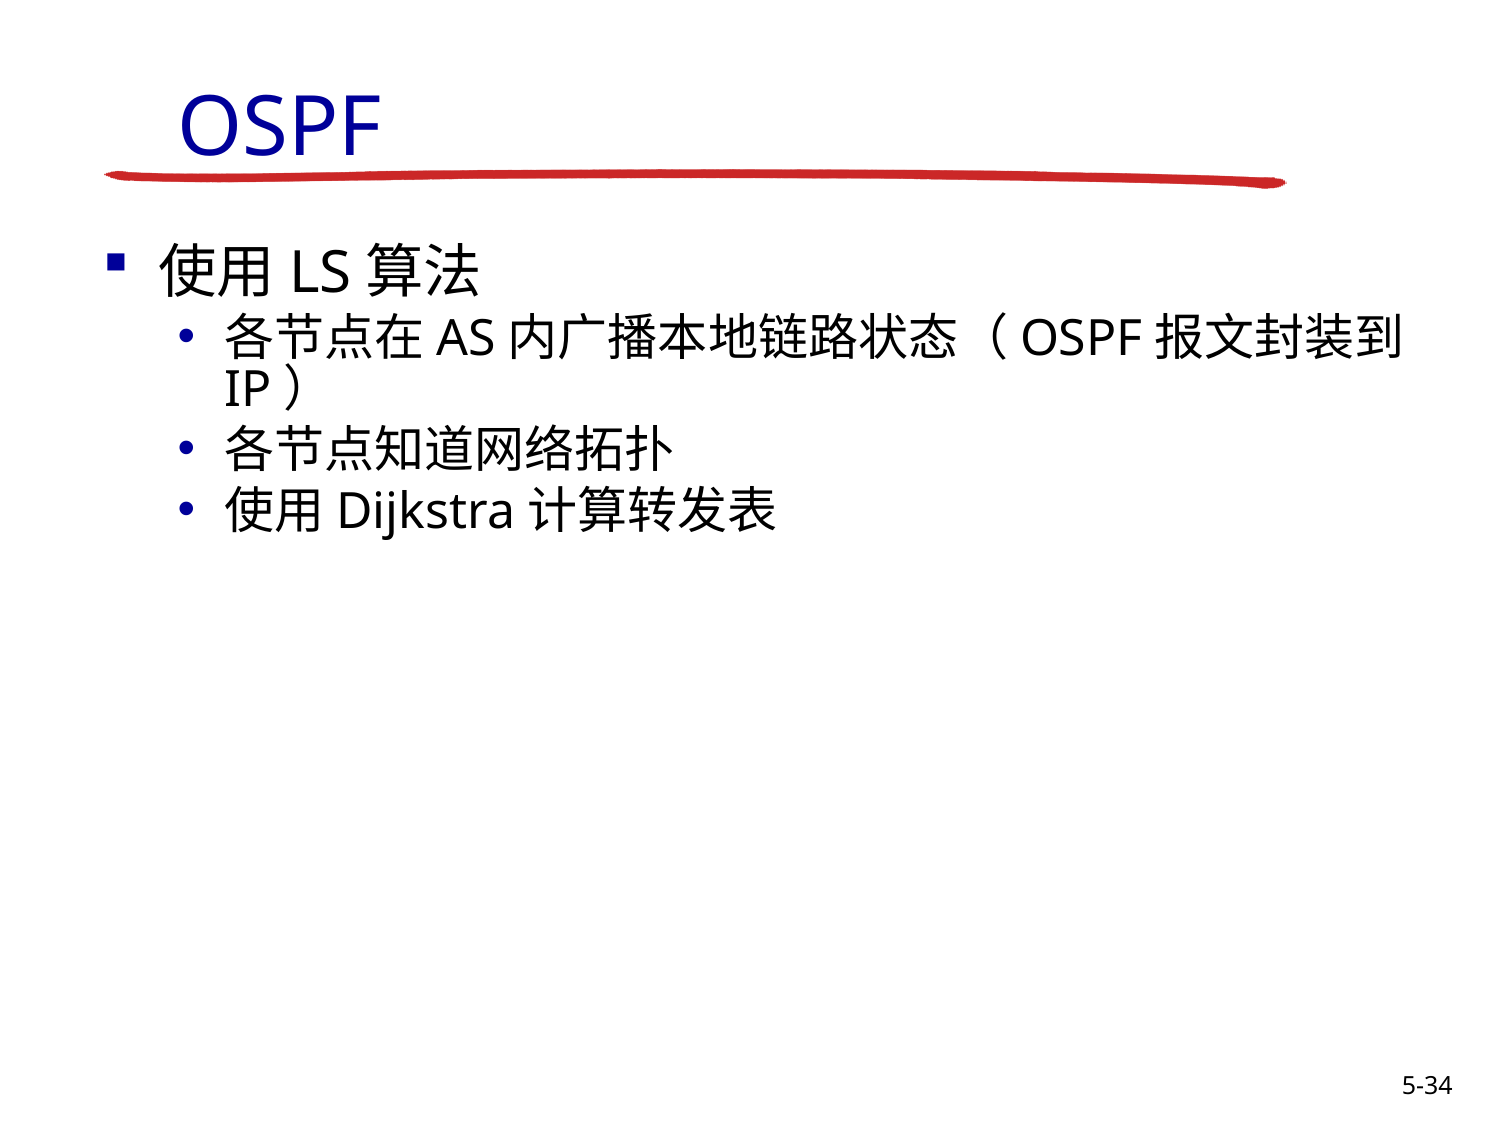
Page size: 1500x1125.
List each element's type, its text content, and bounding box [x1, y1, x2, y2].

list 使用LS算法 各节点在AS内广播本地链路状态（OSPF报文封装到IP） 各节点知道网络拓扑 使用Dijkstra计算转发表 [87, 237, 1478, 1075]
title OSPF [162, 27, 1438, 216]
picture [99, 164, 1300, 194]
slide_number 5-34 [1387, 1062, 1478, 1107]
